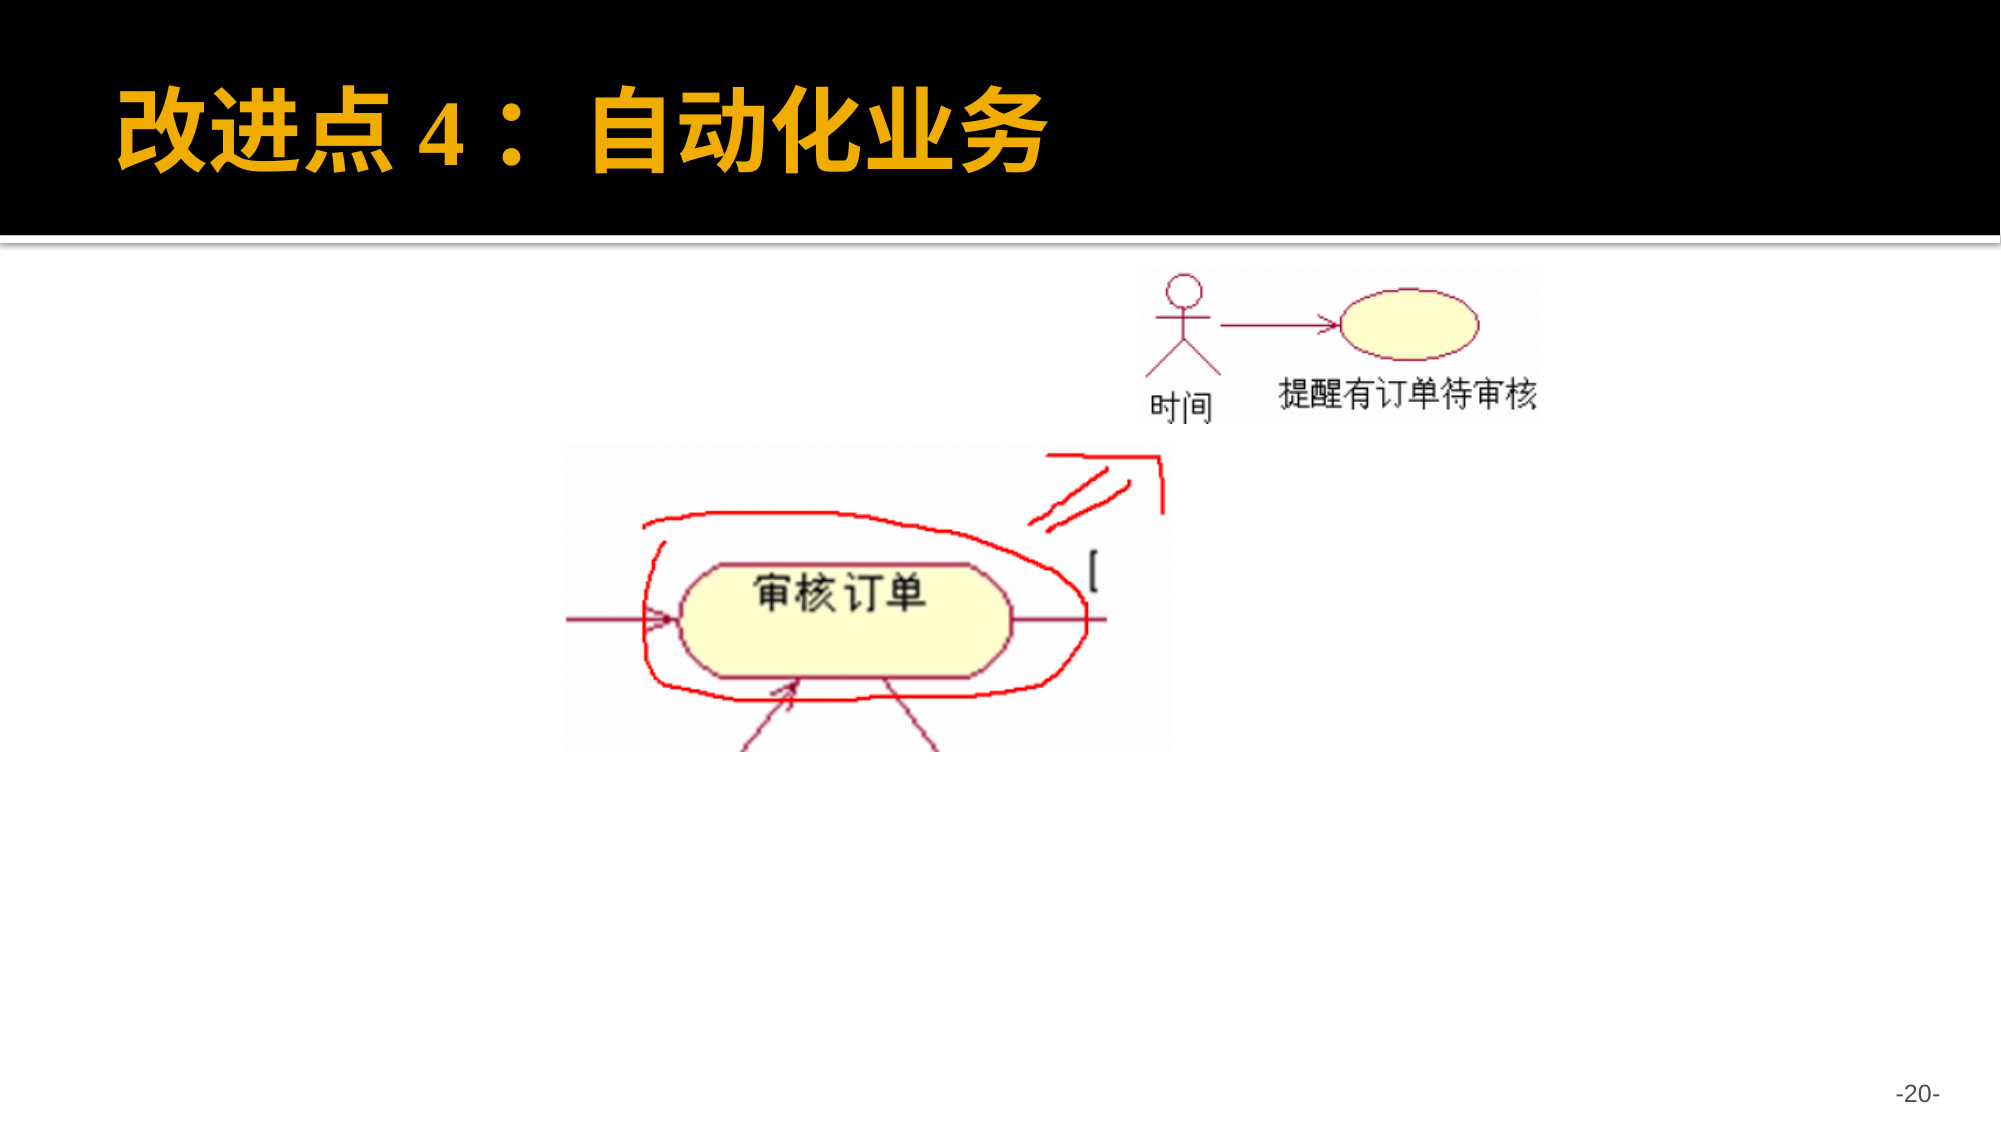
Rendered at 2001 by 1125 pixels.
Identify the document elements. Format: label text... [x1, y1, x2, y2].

title 改进点4：自动化业务 [99, 25, 1900, 231]
picture [562, 444, 1173, 752]
slide_number -20- [1794, 1062, 1955, 1108]
picture [1141, 267, 1541, 424]
